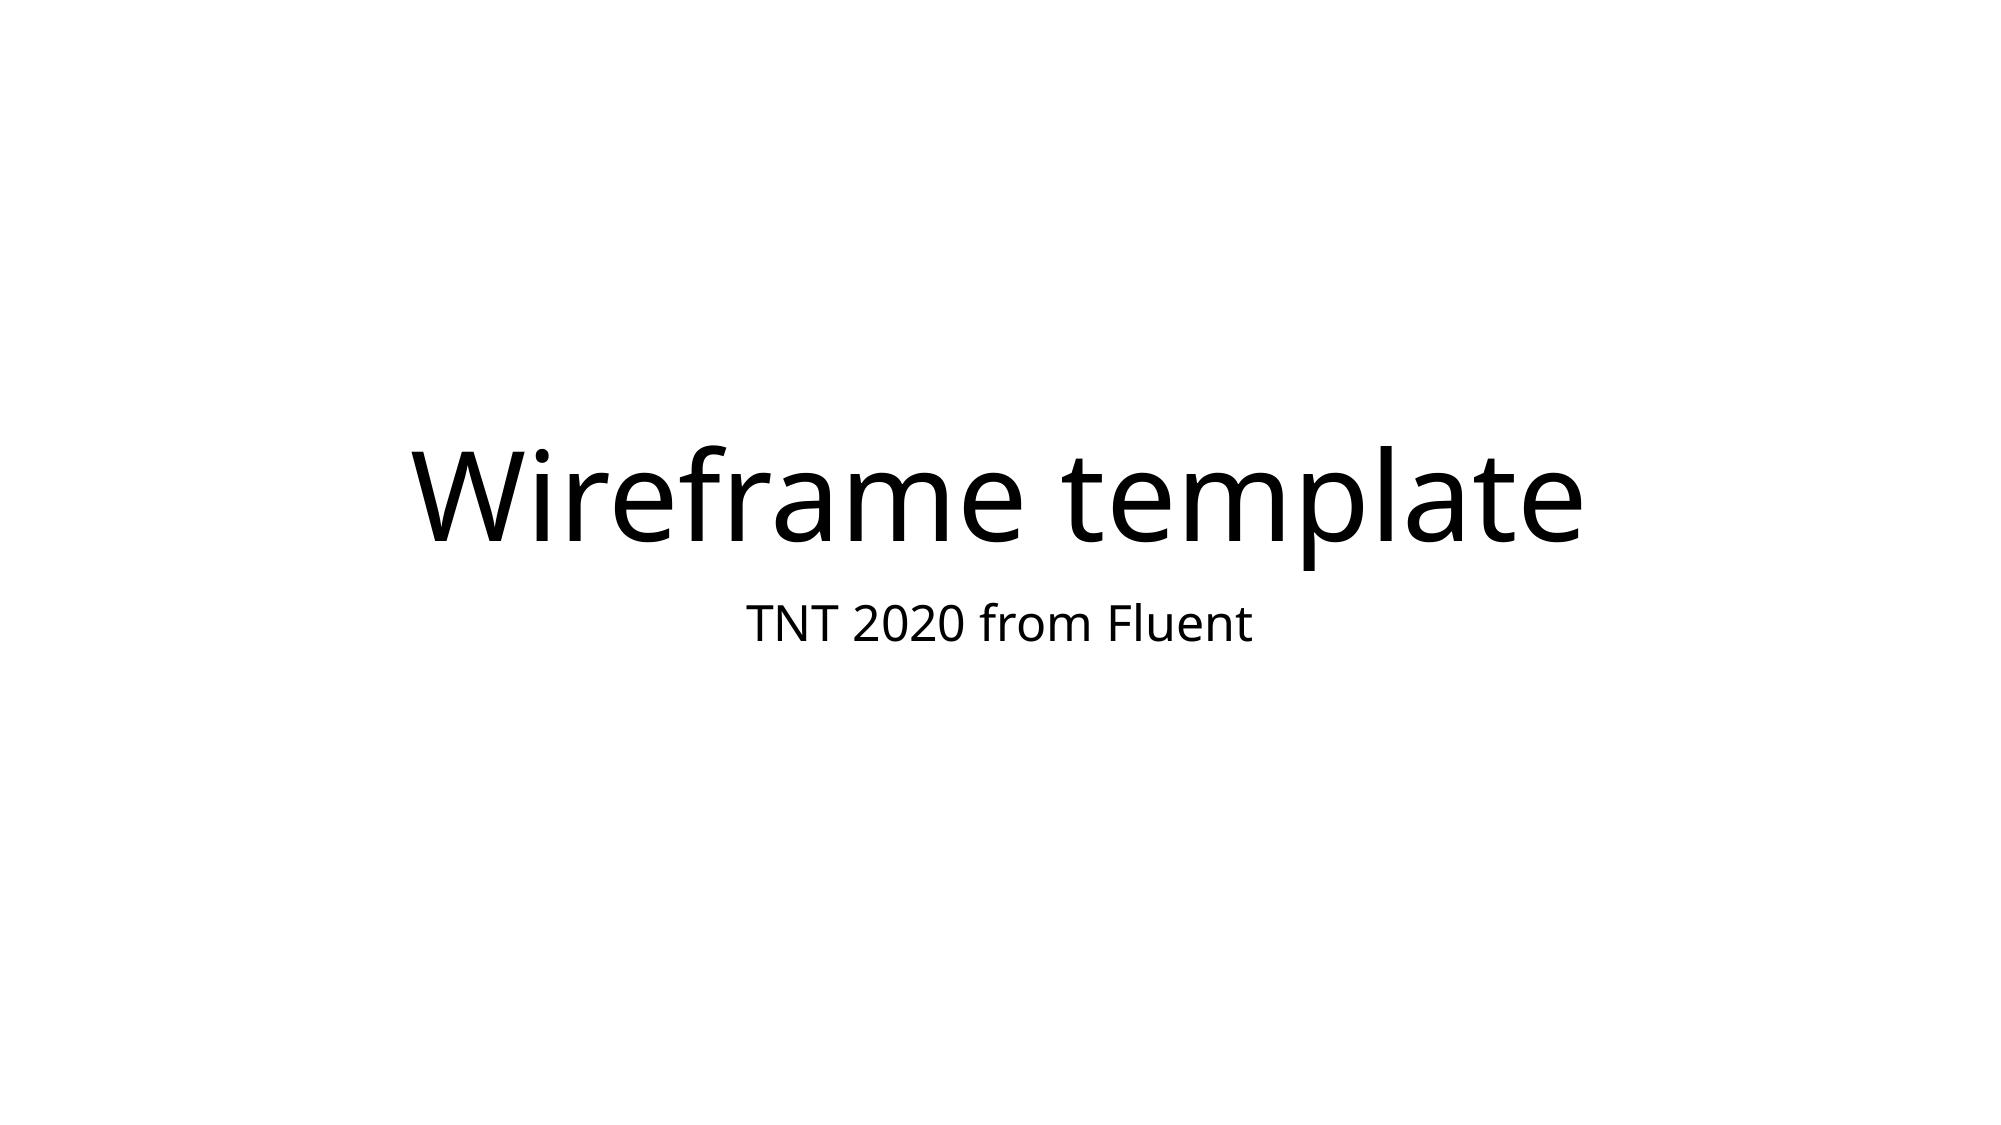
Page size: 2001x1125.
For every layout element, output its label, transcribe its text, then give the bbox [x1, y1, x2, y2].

title Wireframe template [249, 184, 1750, 576]
subtitle TNT 2020 from Fluent [249, 590, 1750, 863]
